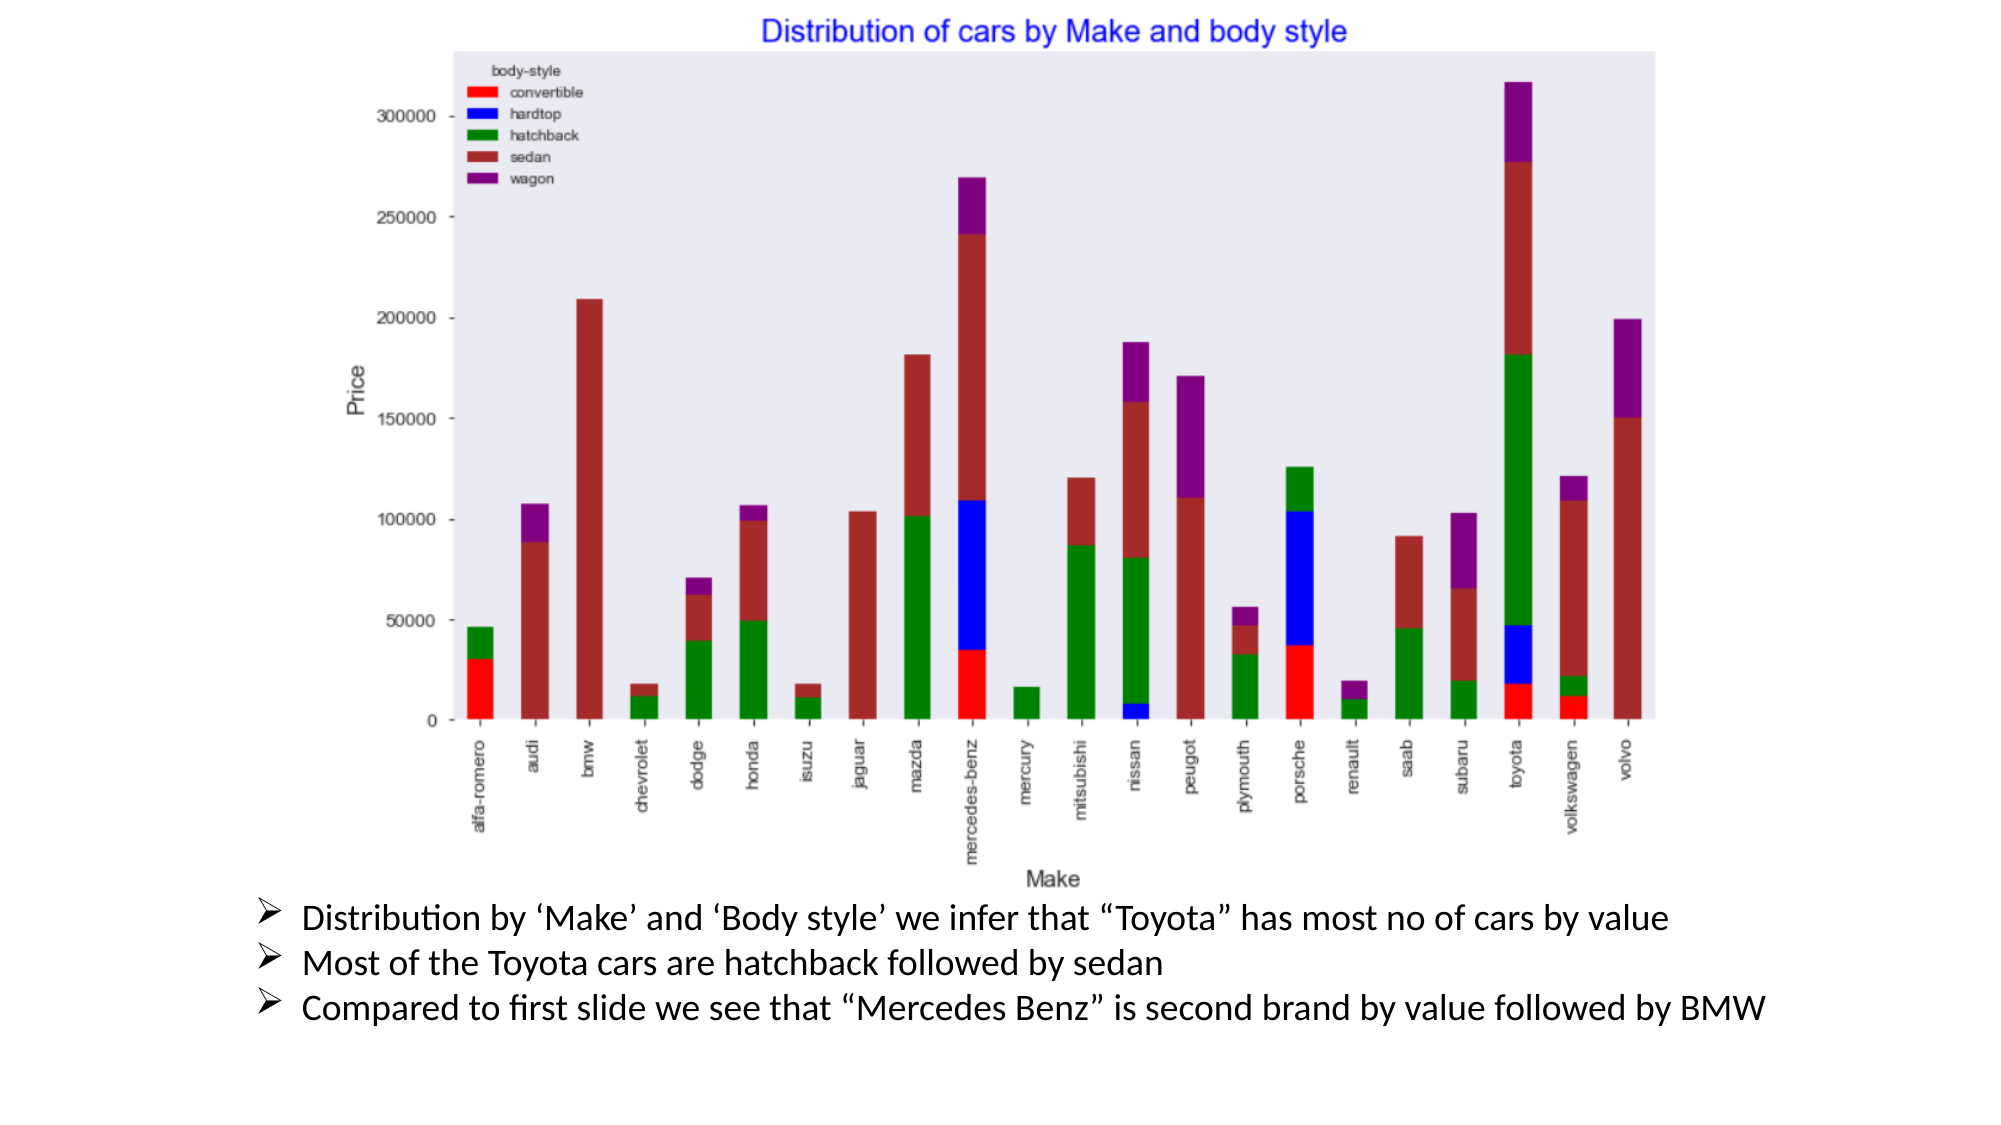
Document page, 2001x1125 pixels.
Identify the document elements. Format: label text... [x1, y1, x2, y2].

picture [291, 7, 1709, 895]
text_box Distribution by ‘Make’ and ‘Body style’ we infer that “Toyota” has most no of cars by value Most of the Toyota cars are hatchback followed by sedan Compared to first slide we see that “Mercedes Benz” is second brand by value followed by BMW [240, 885, 1828, 1036]
